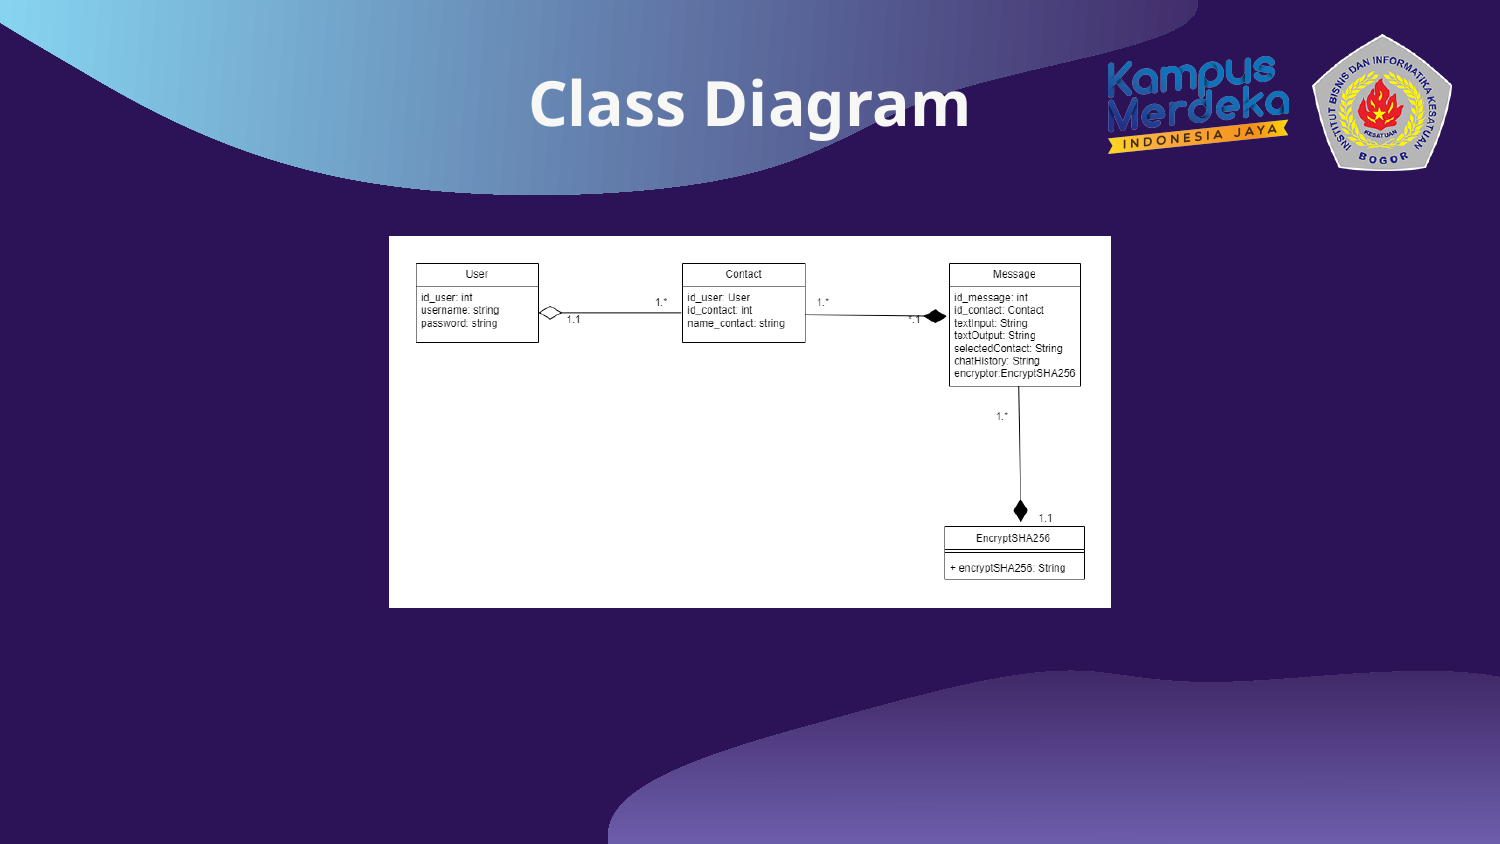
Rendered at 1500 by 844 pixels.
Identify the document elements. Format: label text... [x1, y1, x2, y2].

picture [1312, 34, 1452, 171]
picture [388, 236, 1112, 608]
picture [1108, 56, 1289, 154]
title Class Diagram [424, 57, 1076, 147]
